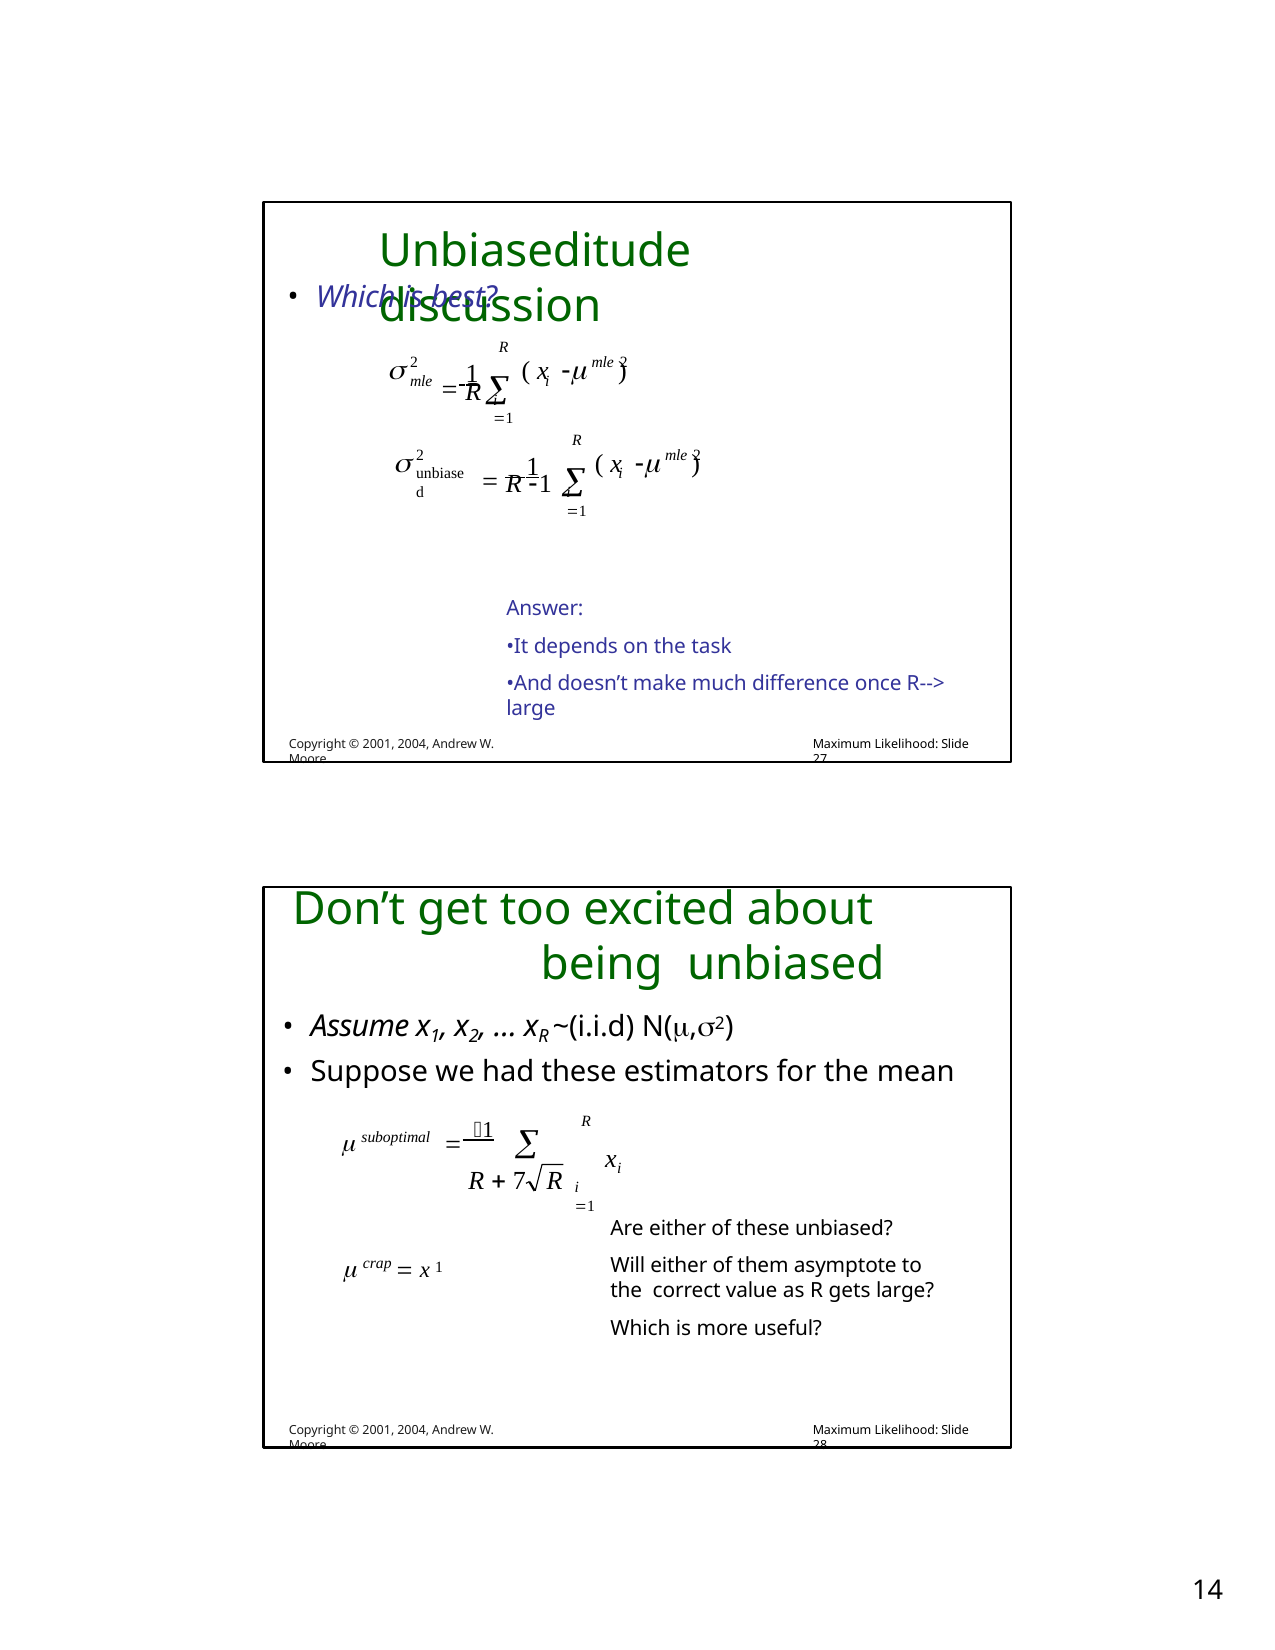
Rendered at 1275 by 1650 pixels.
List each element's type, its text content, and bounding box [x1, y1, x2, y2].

text_box Copyright © 2001, 2004, Andrew W. Moore [288, 763, 532, 767]
text_box [263, 887, 1012, 1448]
text_box Maximum Likelihood: Slide 27 [812, 763, 980, 767]
slide_number 10 [1187, 1570, 1226, 1650]
text_box Maximum Likelihood: Slide 28 [810, 1448, 980, 1452]
text_box Don’t get too excited about being unbiased Assume x1, x2, … xR ~(i.i.d) N(,2) Suppose we had these estimators for the mean [274, 876, 979, 887]
text_box [263, 201, 1012, 763]
text_box Copyright © 2001, 2004, Andrew W. Moore [286, 1448, 532, 1452]
